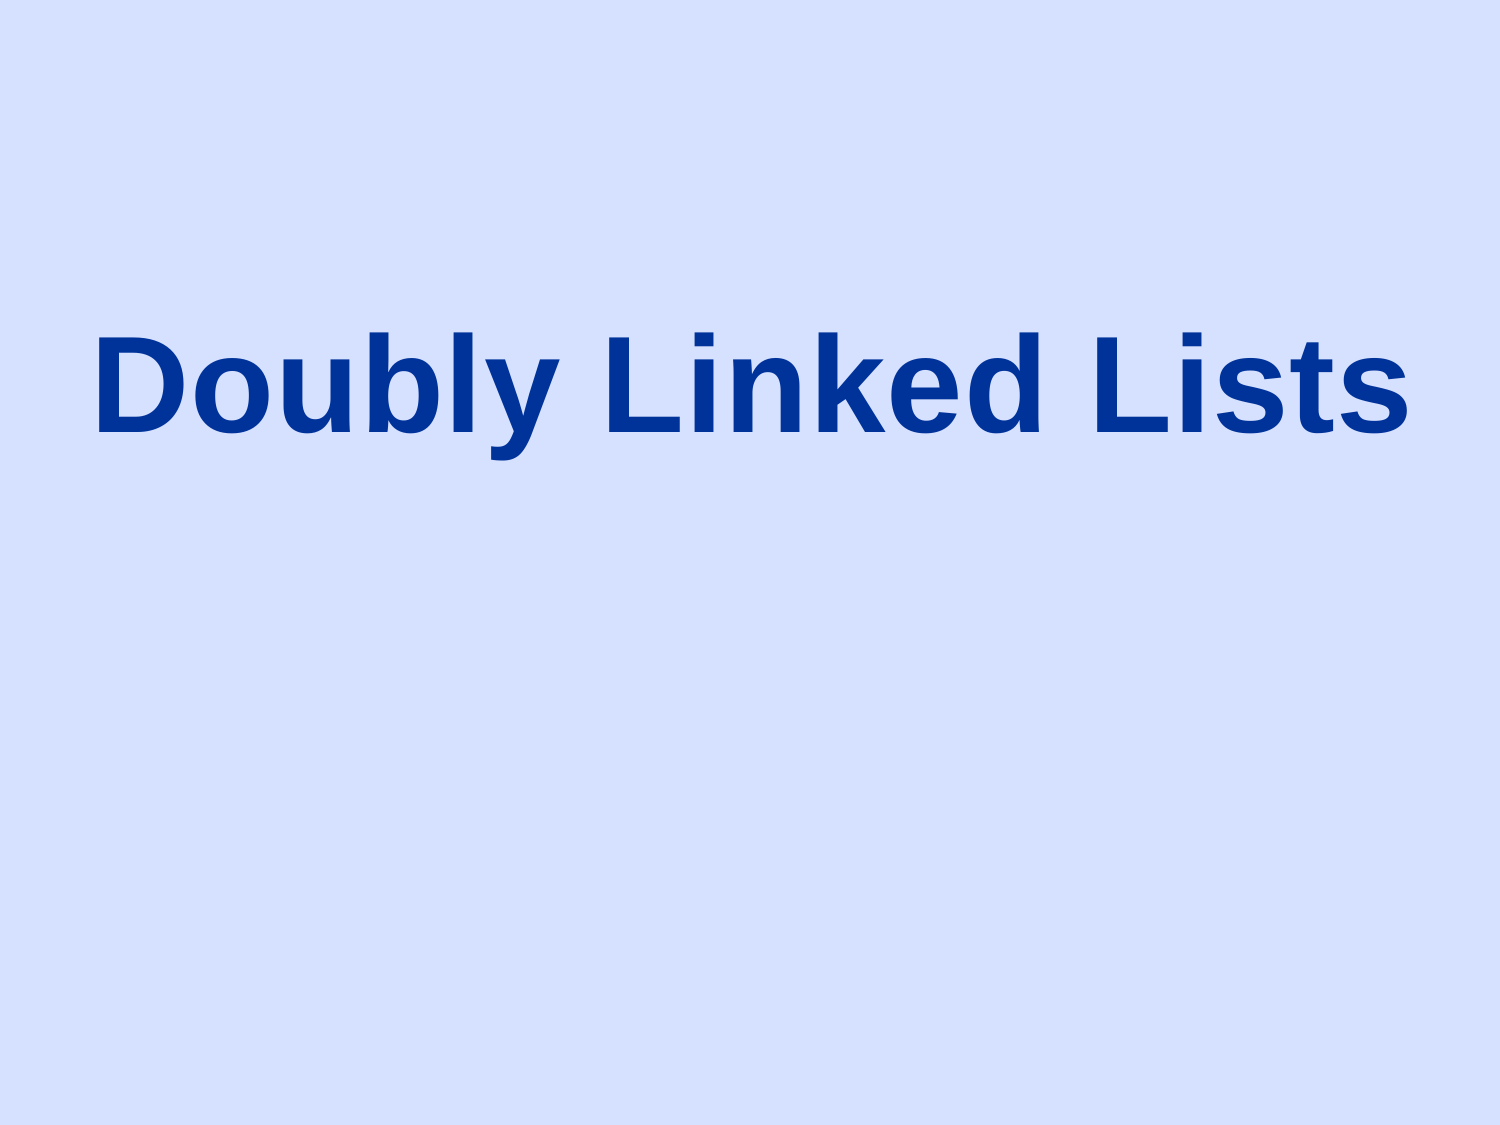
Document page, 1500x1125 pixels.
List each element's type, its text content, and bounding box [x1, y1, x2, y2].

text_box Doubly Linked Lists [74, 287, 1431, 468]
